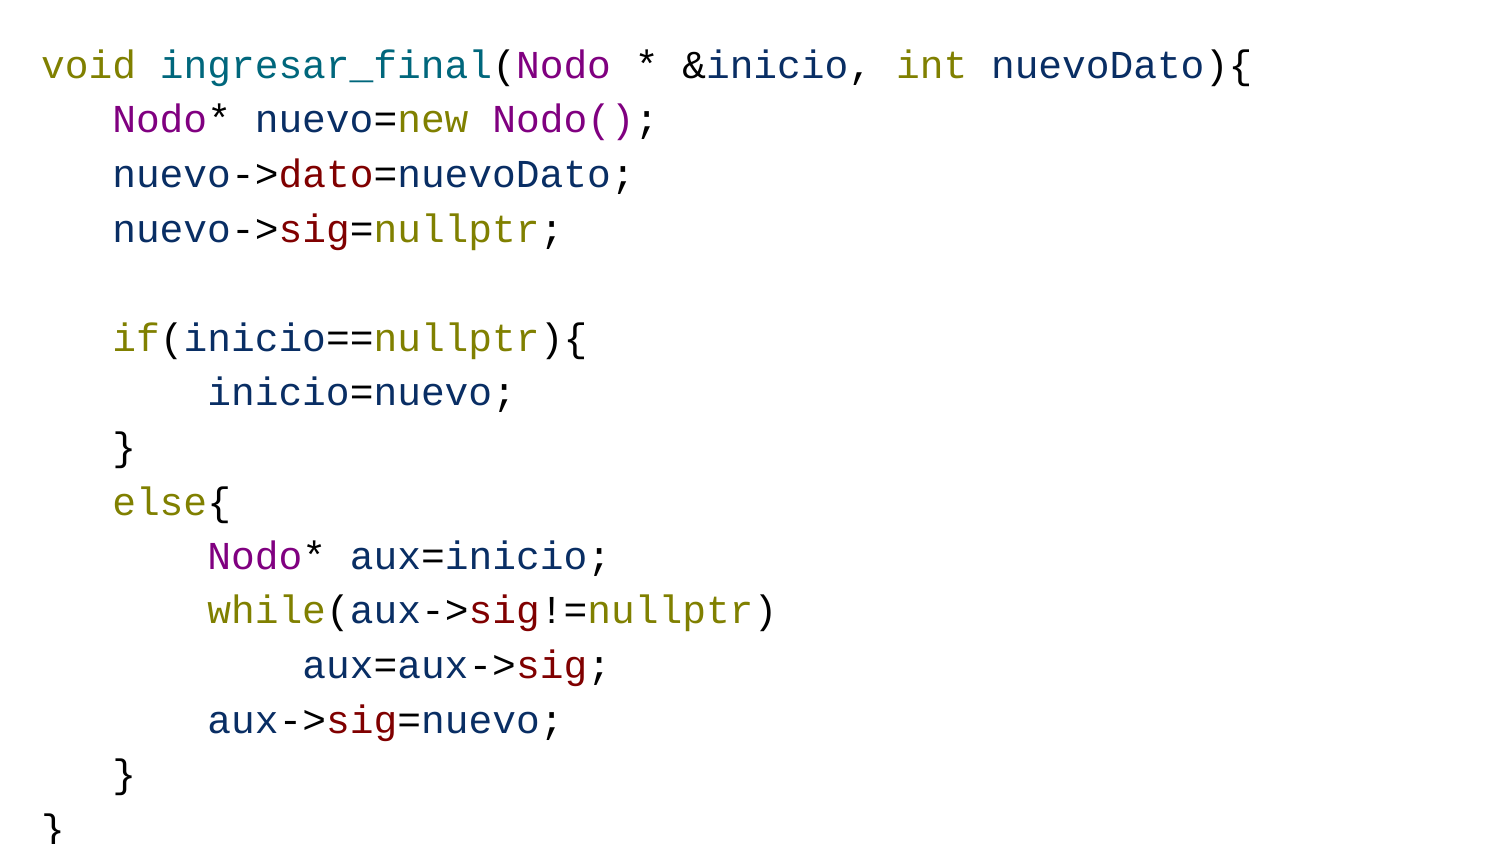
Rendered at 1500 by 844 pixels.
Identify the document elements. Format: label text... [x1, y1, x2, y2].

text_box void ingresar_final(Nodo * &inicio, int nuevoDato){ Nodo* nuevo=new Nodo(); nuevo->dato=nuevoDato; nuevo->sig=nullptr; if(inicio==nullptr){ inicio=nuevo; } else{ Nodo* aux=inicio; while(aux->sig!=nullptr) aux=aux->sig; aux->sig=nuevo; } } [26, 16, 1452, 844]
